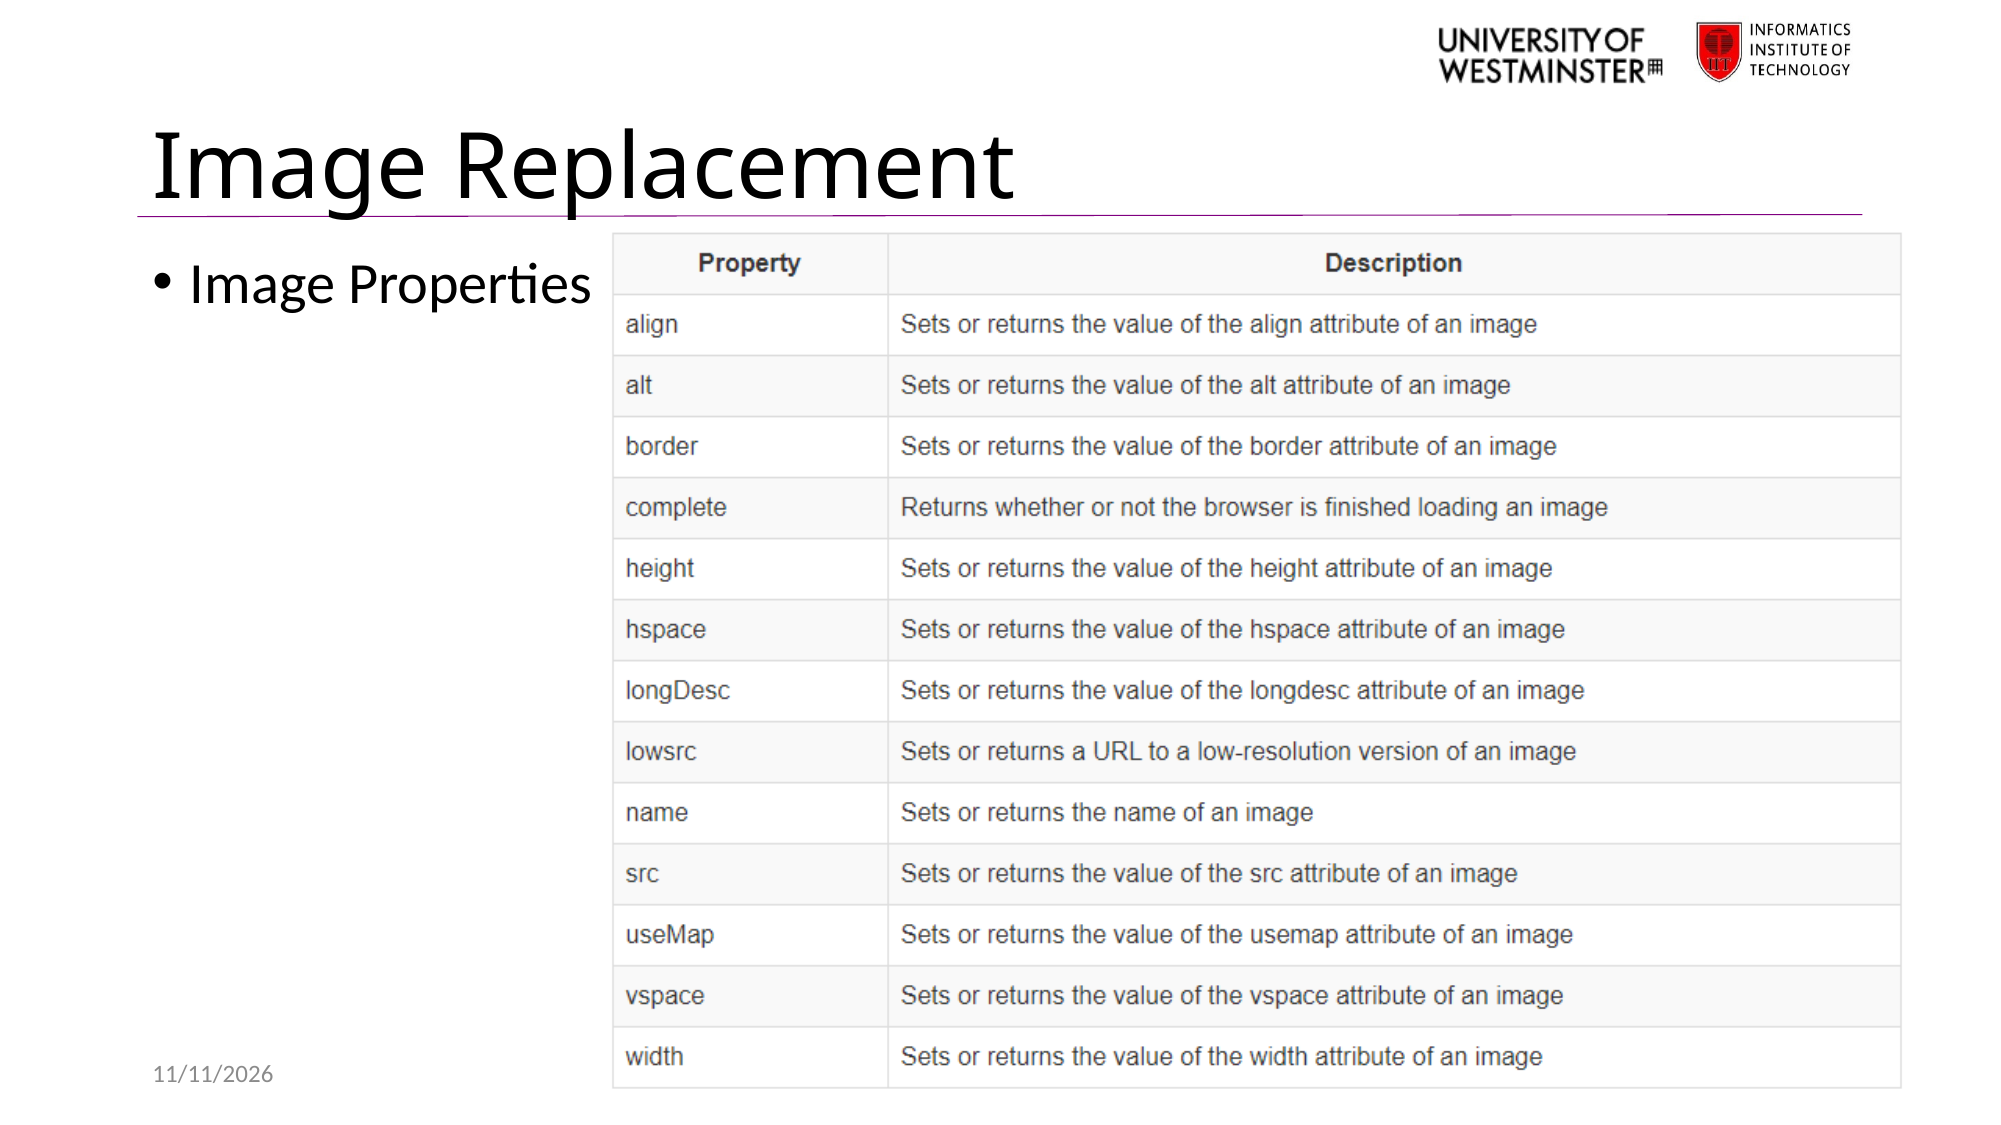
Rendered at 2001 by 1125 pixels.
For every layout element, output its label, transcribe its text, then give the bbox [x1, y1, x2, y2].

picture [600, 222, 1913, 1103]
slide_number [137, 1042, 588, 1103]
list Image Properties [137, 245, 600, 960]
picture [1425, 5, 1863, 59]
title Image Replacement [137, 59, 1863, 245]
